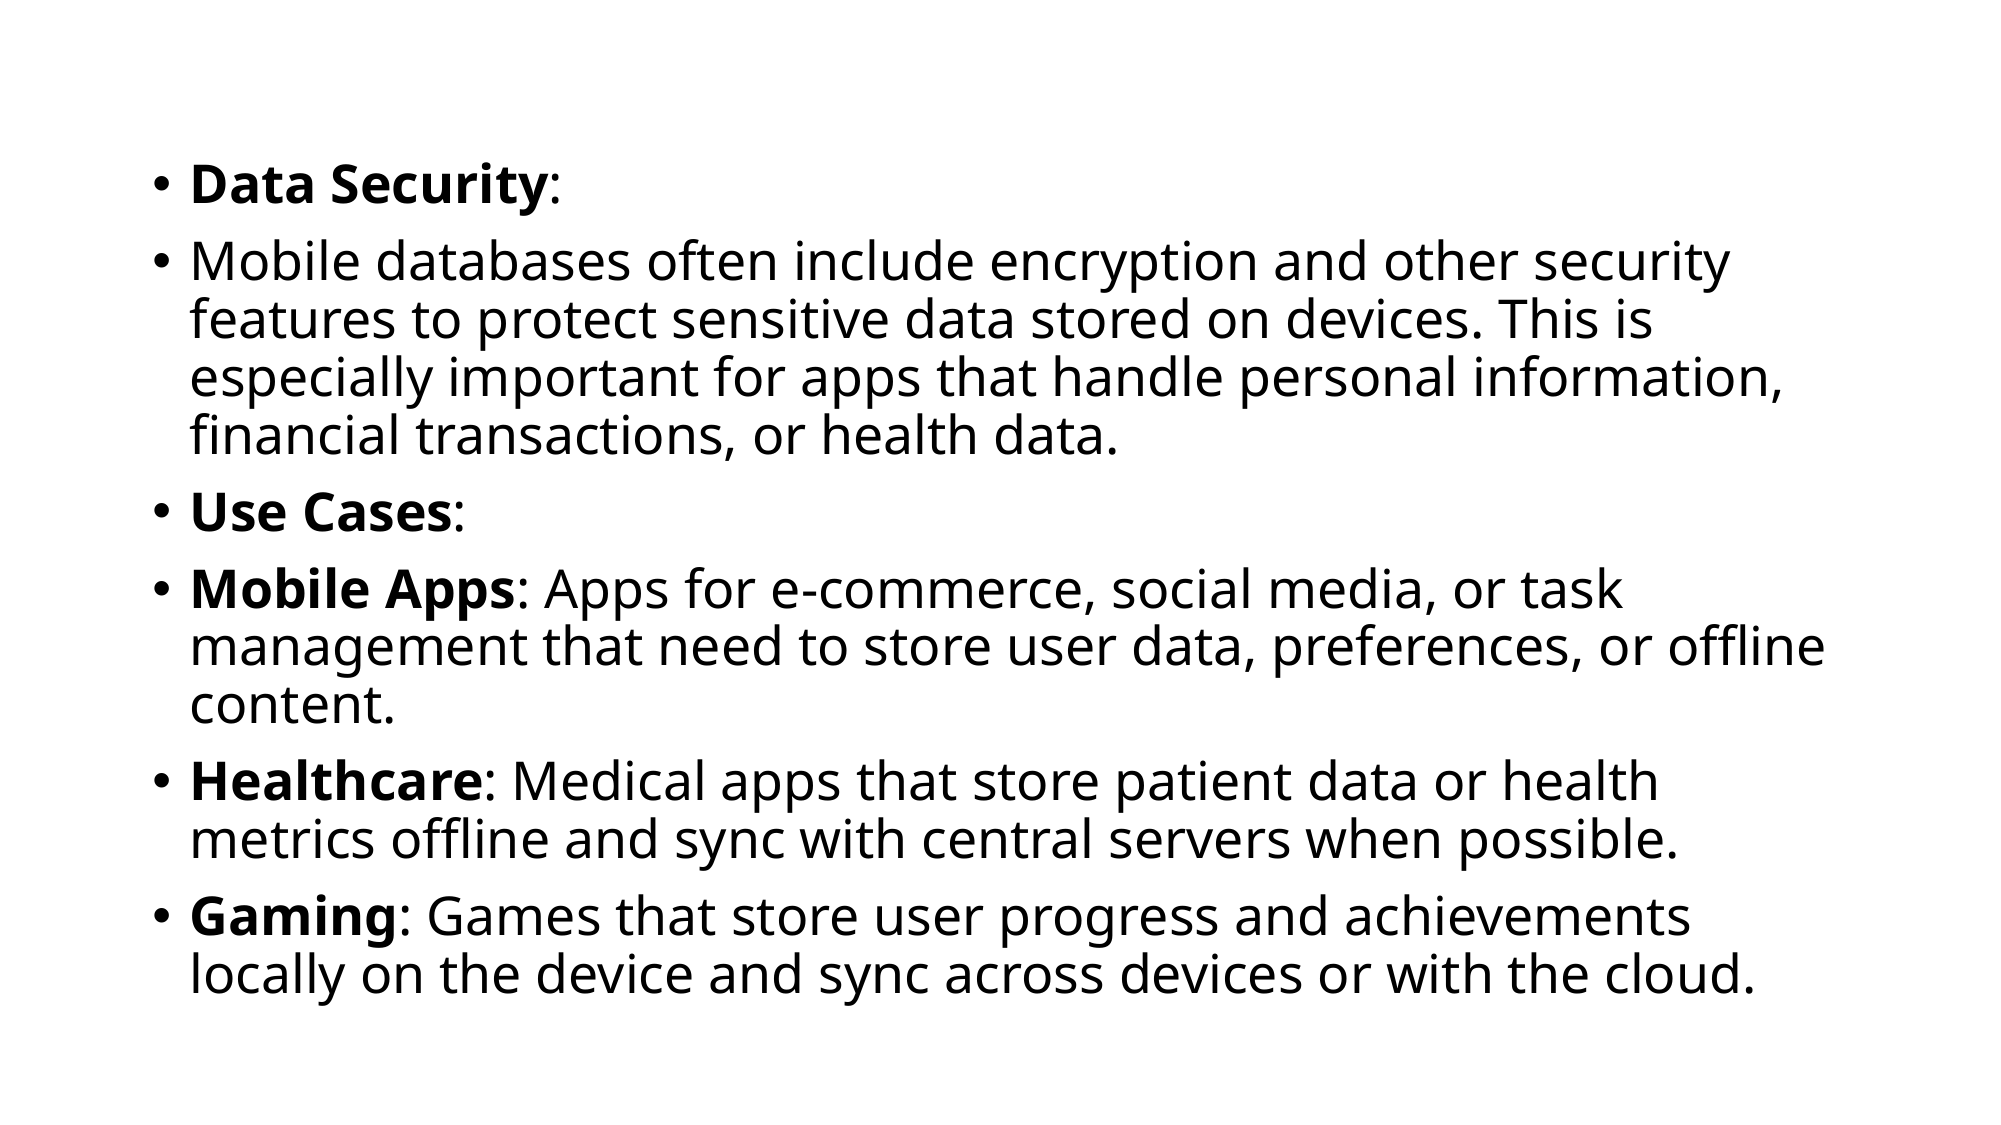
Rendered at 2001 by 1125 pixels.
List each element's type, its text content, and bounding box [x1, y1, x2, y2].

list Data Security: Mobile databases often include encryption and other security features to protect sensitive data stored on devices. This is especially important for apps that handle personal information, financial transactions, or health data. Use Cases: Mobile Apps: Apps for e-commerce, social media, or task management that need to store user data, preferences, or offline content. Healthcare: Medical apps that store patient data or health metrics offline and sync with central servers when possible. Gaming: Games that store user progress and achievements locally on the device and sync across devices or with the cloud. [137, 149, 1863, 1014]
